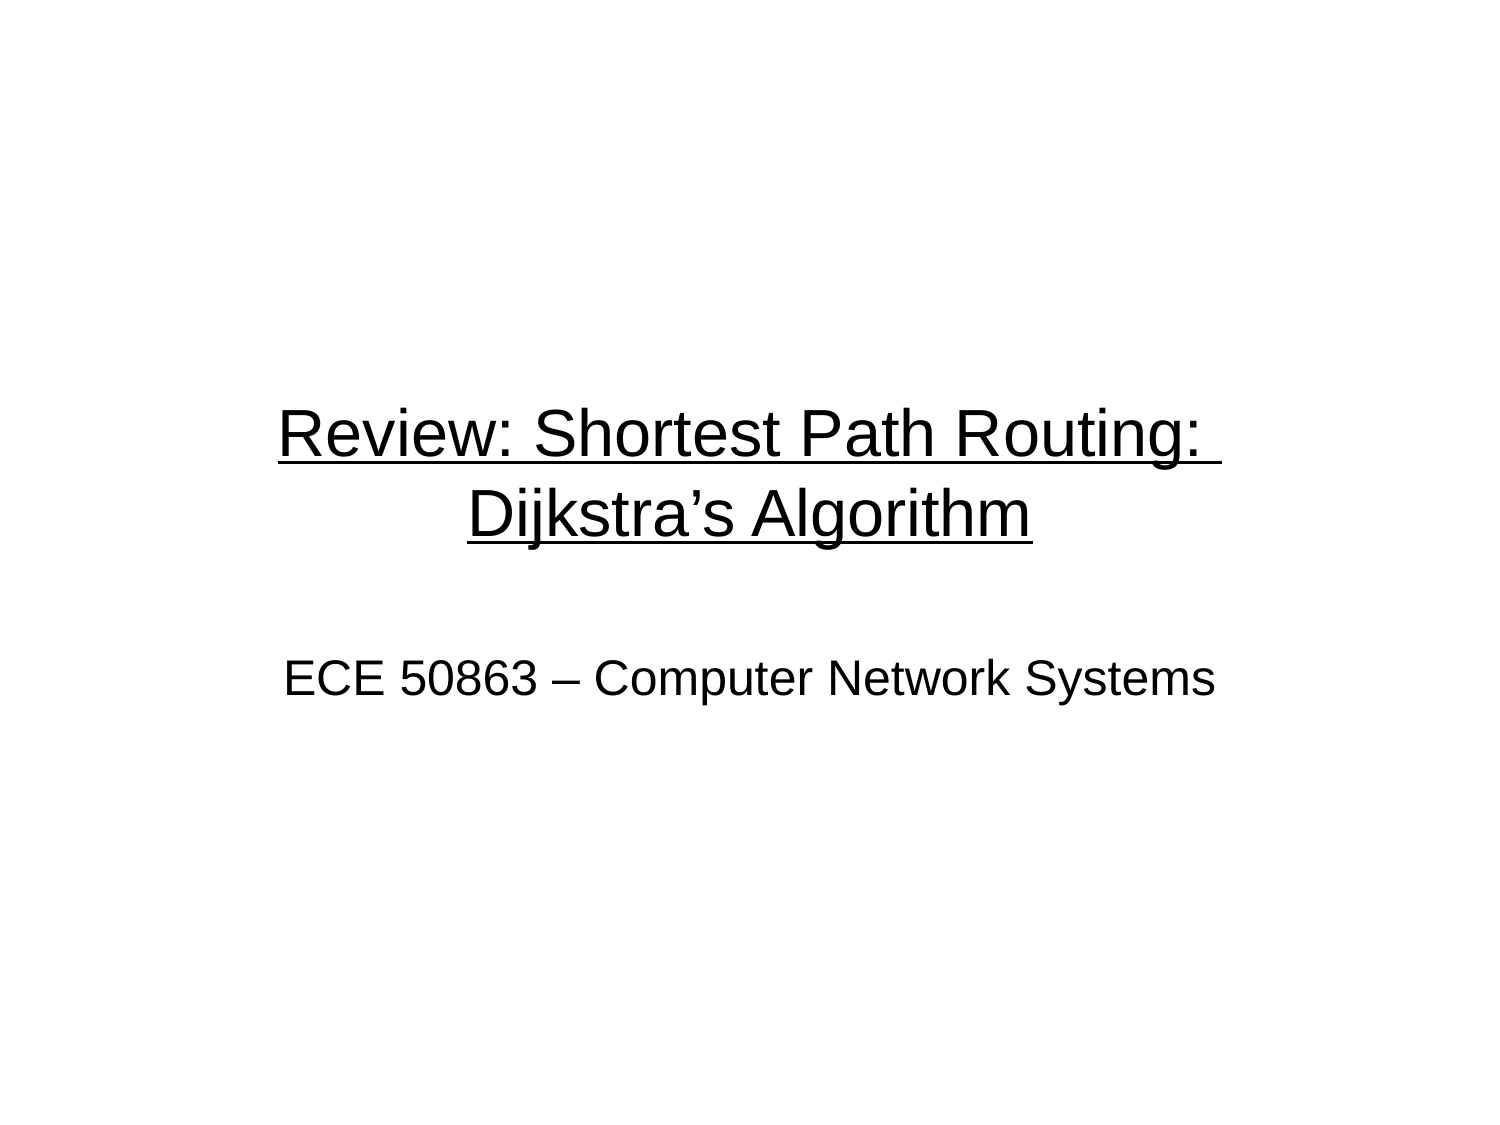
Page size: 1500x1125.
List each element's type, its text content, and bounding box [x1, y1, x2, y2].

subtitle ECE 50863 – Computer Network Systems [225, 637, 1275, 925]
title Review: Shortest Path Routing: Dijkstra’s Algorithm [112, 349, 1388, 591]
